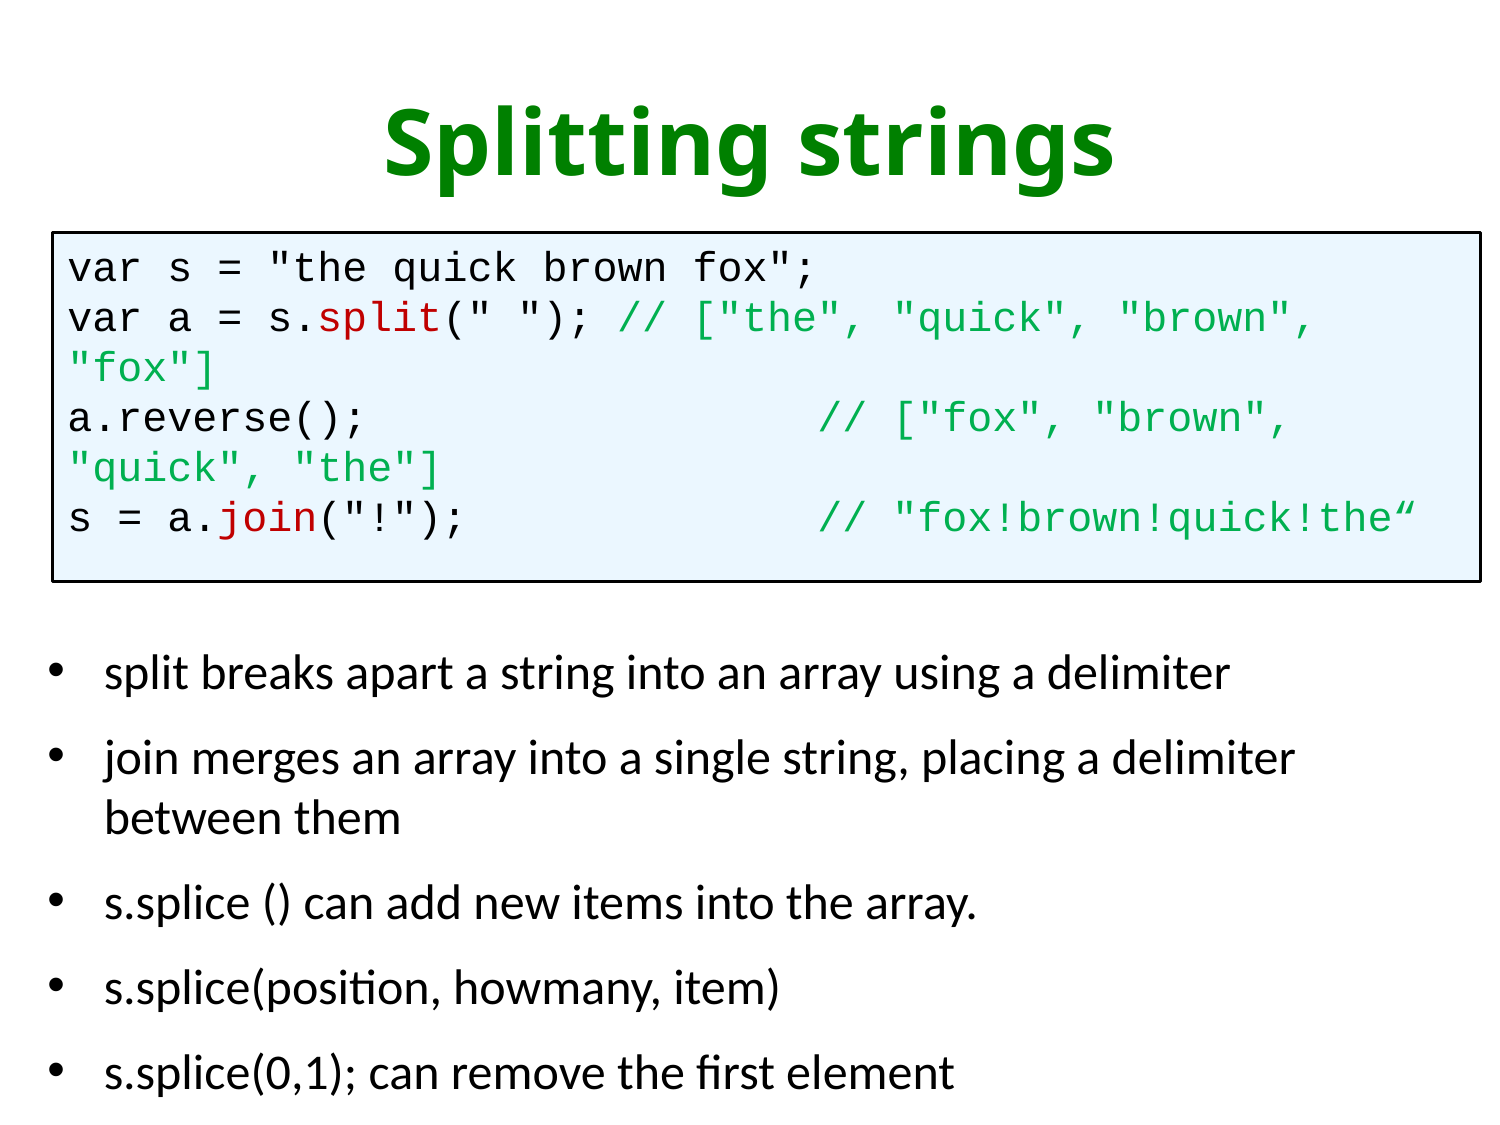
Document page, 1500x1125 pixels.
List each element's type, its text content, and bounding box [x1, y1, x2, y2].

title Splitting strings [75, 45, 1425, 232]
text_box split breaks apart a string into an array using a delimiter join merges an array into a single string, placing a delimiter between them s.splice () can add new items into the array. s.splice(position, howmany, item) s.splice(0,1); can remove the first element [32, 632, 1481, 1125]
list var s = "the quick brown fox"; var a = s.split(" "); // ["the", "quick", "brown", "fox"] a.reverse(); // ["fox", "brown", "quick", "the"] s = a.join("!"); // "fox!brown!quick!the“ [52, 232, 1481, 582]
